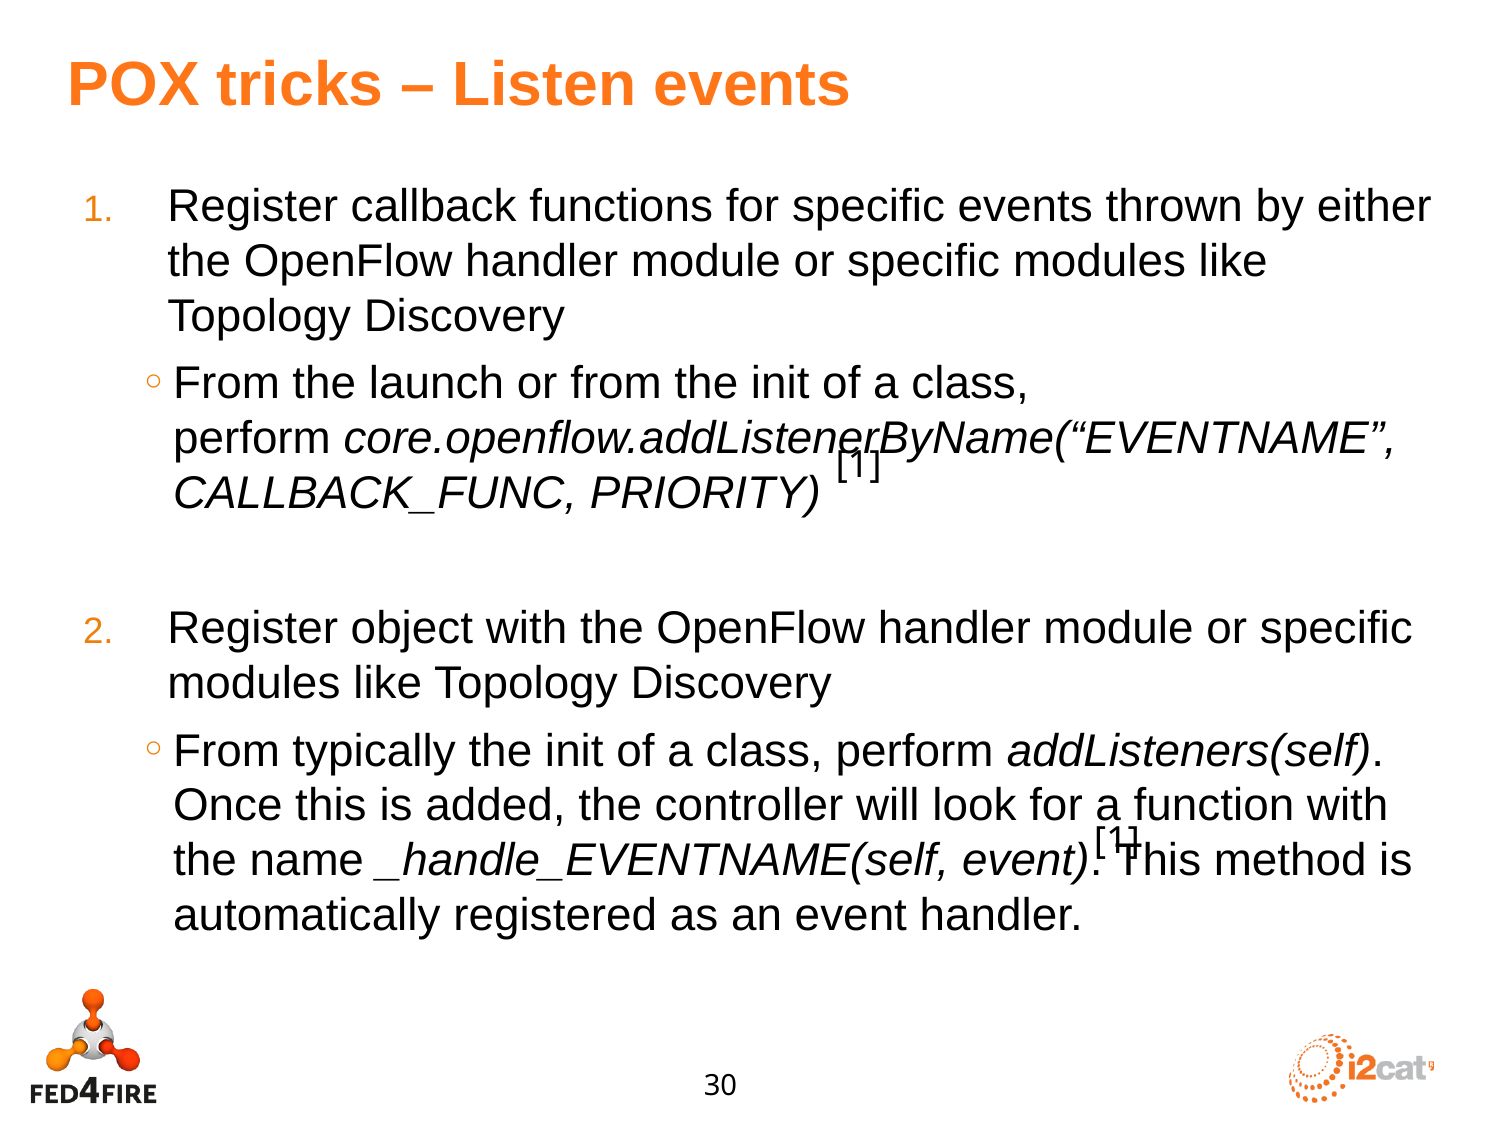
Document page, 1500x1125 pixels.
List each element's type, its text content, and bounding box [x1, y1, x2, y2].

list Register callback functions for specific events thrown by either the OpenFlow handler module or specific modules like Topology Discovery From the launch or from the init of a class, perform core.openflow.addListenerByName(“EVENTNAME”, CALLBACK_FUNC, PRIORITY) Register object with the OpenFlow handler module or specific modules like Topology Discovery From typically the init of a class, perform addListeners(self). Once this is added, the controller will look for a function with the name _handle_EVENTNAME(self, event). This method is automatically registered as an event handler. [53, 160, 1459, 953]
picture [1289, 1034, 1434, 1103]
text_box [1] [1079, 808, 1155, 869]
text_box [1] [820, 432, 897, 493]
title POX tricks – Listen events [53, 5, 1459, 126]
picture [29, 987, 158, 1104]
